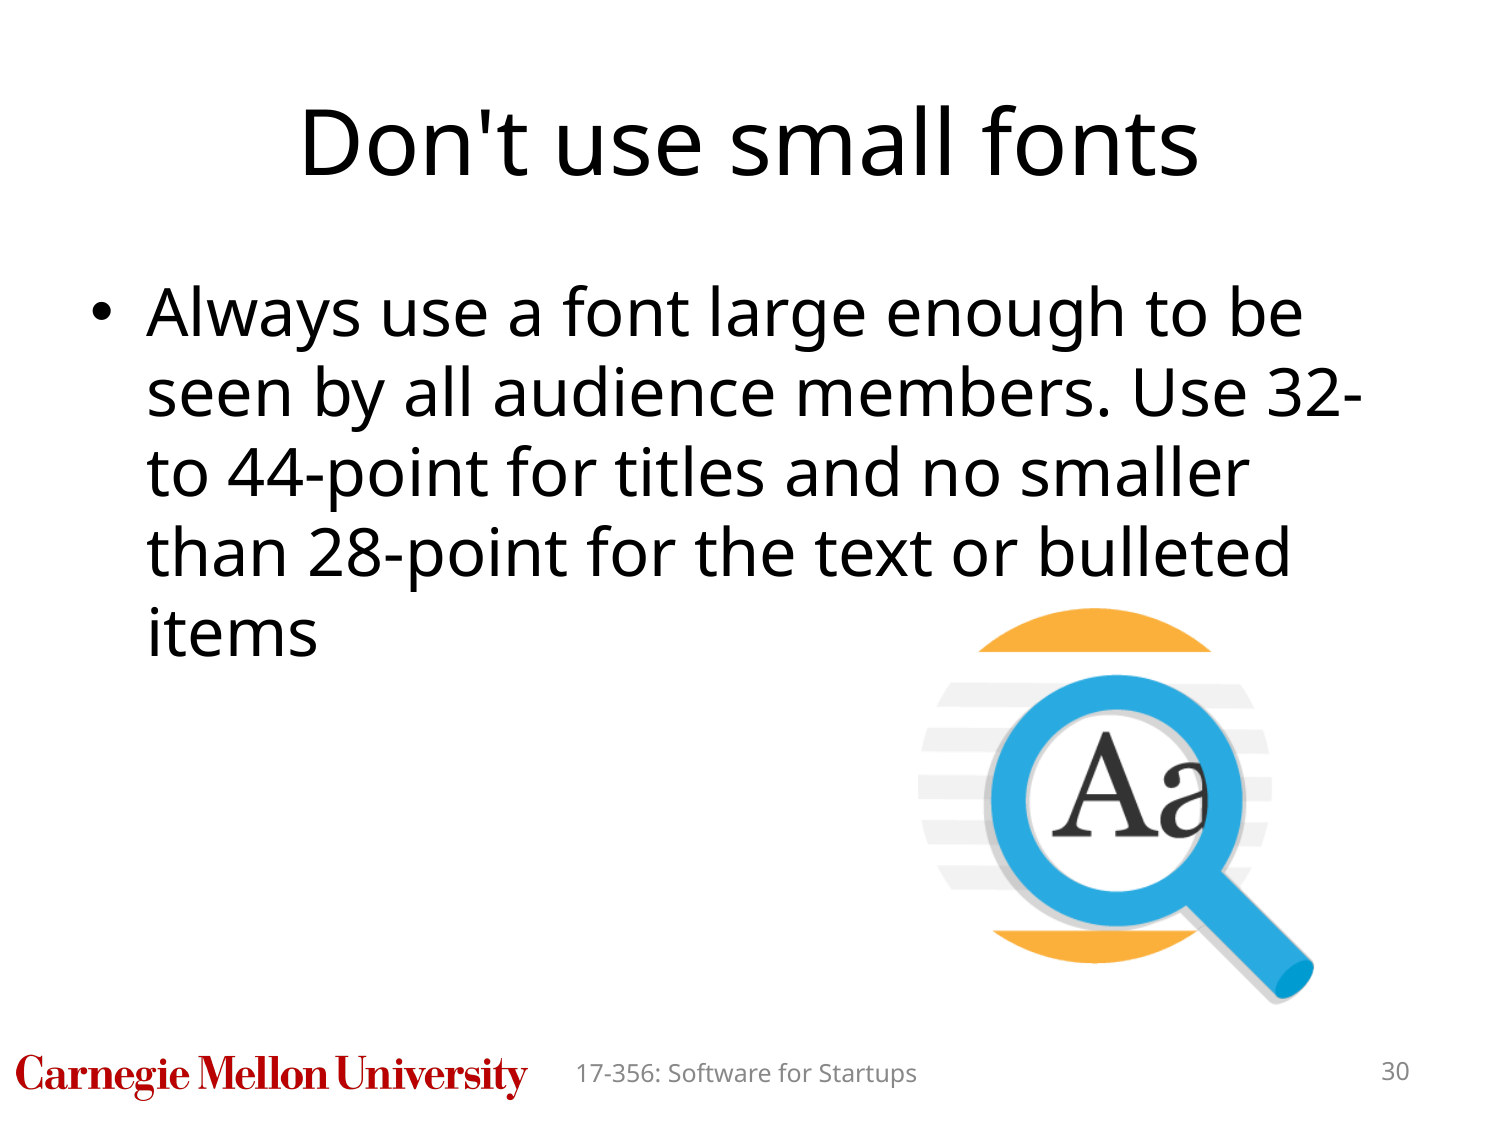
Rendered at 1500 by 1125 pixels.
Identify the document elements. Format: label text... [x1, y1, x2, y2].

picture [918, 608, 1315, 1006]
footer 17-356: Software for Startups [512, 1042, 988, 1103]
list Always use a font large enough to be seen by all audience members. Use 32- to 44-point for titles and no smaller than 28-point for the text or bulleted items [75, 262, 1425, 1005]
title Don't use small fonts [75, 45, 1425, 233]
picture [16, 1054, 512, 1103]
slide_number ‹#› [1074, 1042, 1425, 1103]
